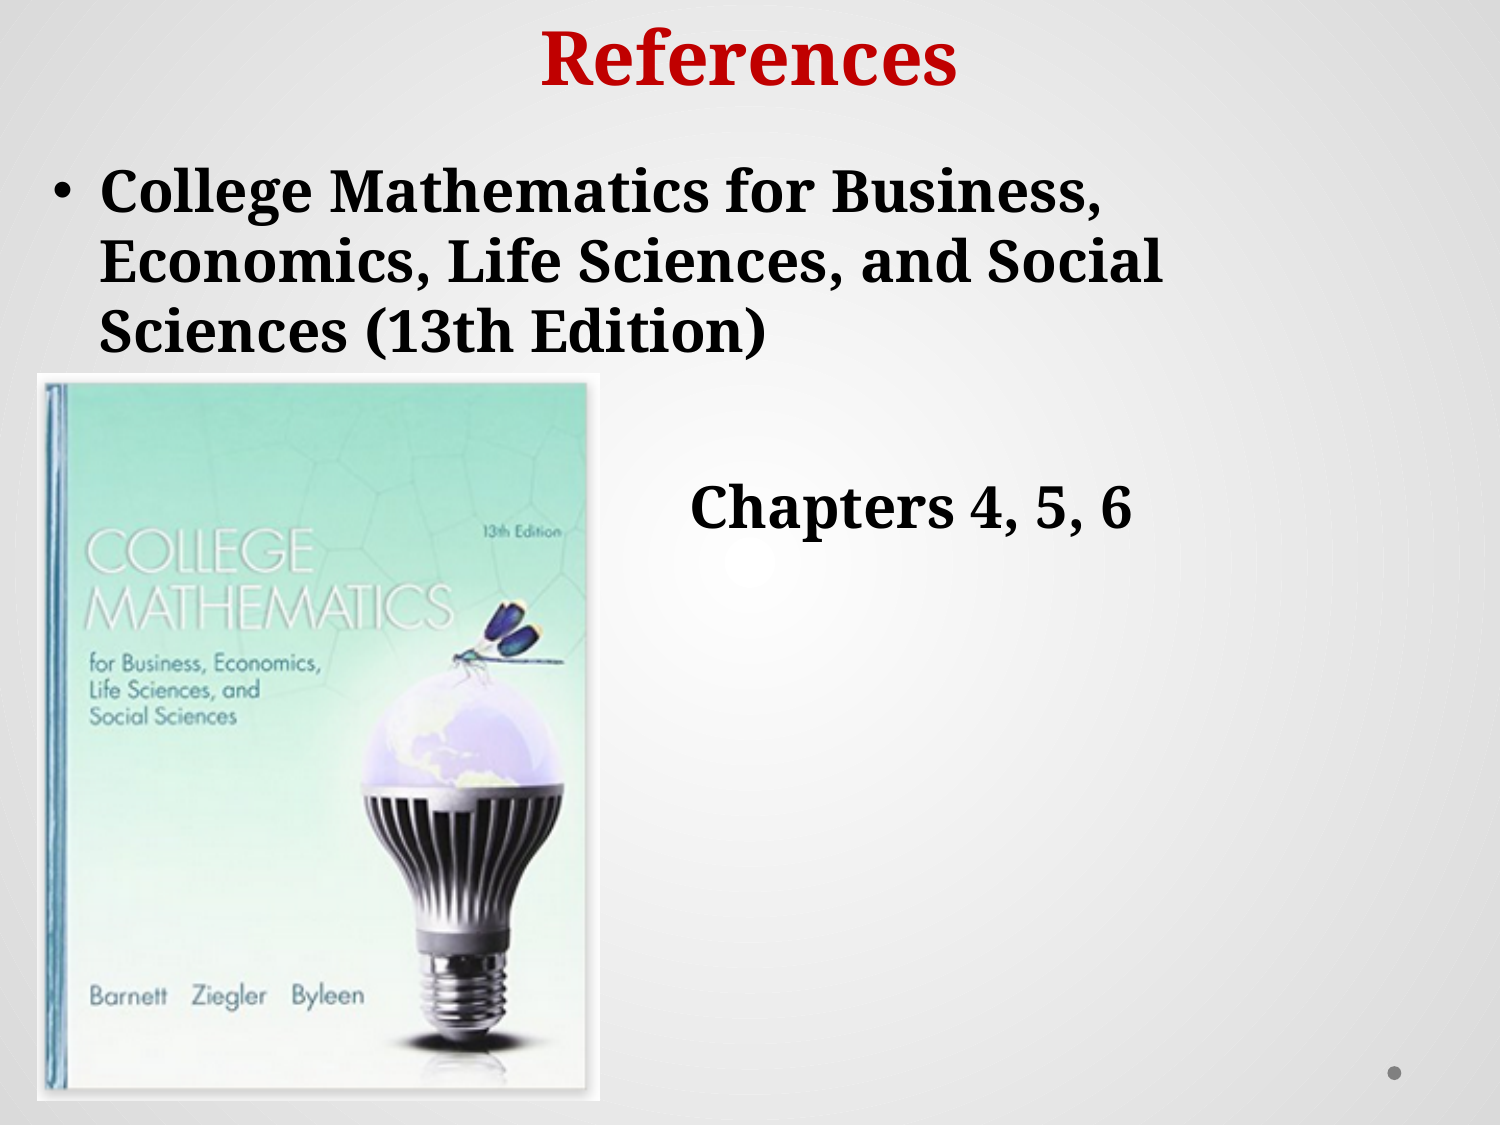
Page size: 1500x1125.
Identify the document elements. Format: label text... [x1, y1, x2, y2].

text_box College Mathematics for Business, Economics, Life Sciences, and Social Sciences (13th Edition) [37, 146, 1388, 372]
picture [37, 373, 601, 1102]
text_box Chapters 4, 5, 6 [675, 462, 1388, 548]
text_box References [0, 3, 1500, 109]
